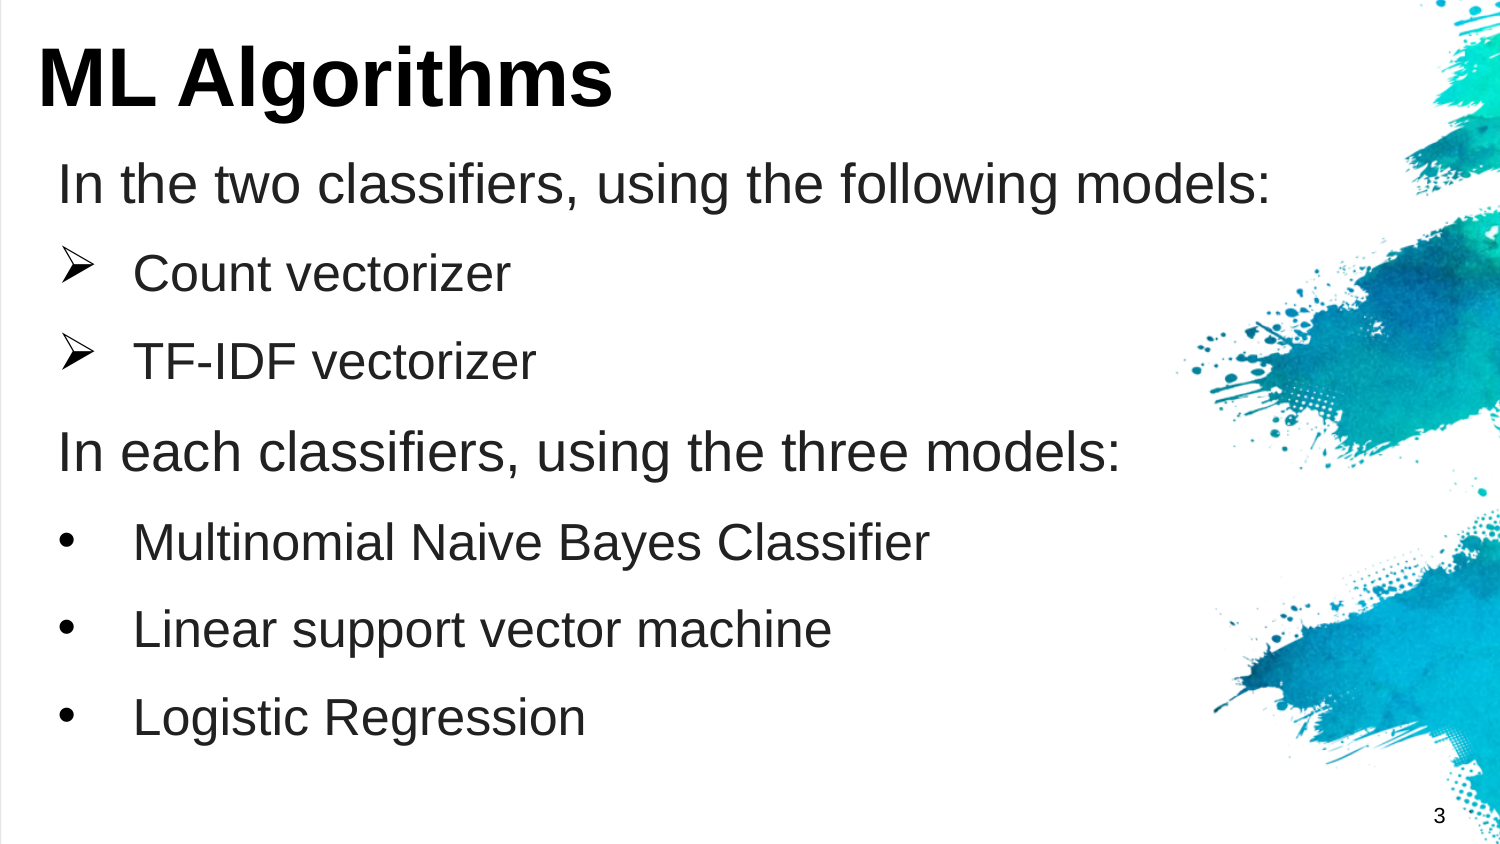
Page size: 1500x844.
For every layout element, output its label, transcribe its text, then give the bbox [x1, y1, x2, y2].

text_box In the two classifiers, using the following models: Count vectorizer TF-IDF vectorizer In each classifiers, using the three models: Multinomial Naive Bayes Classifier Linear support vector machine Logistic Regression [42, 126, 1500, 753]
picture [0, 0, 1500, 844]
text_box ML Algorithms [22, 35, 1500, 139]
